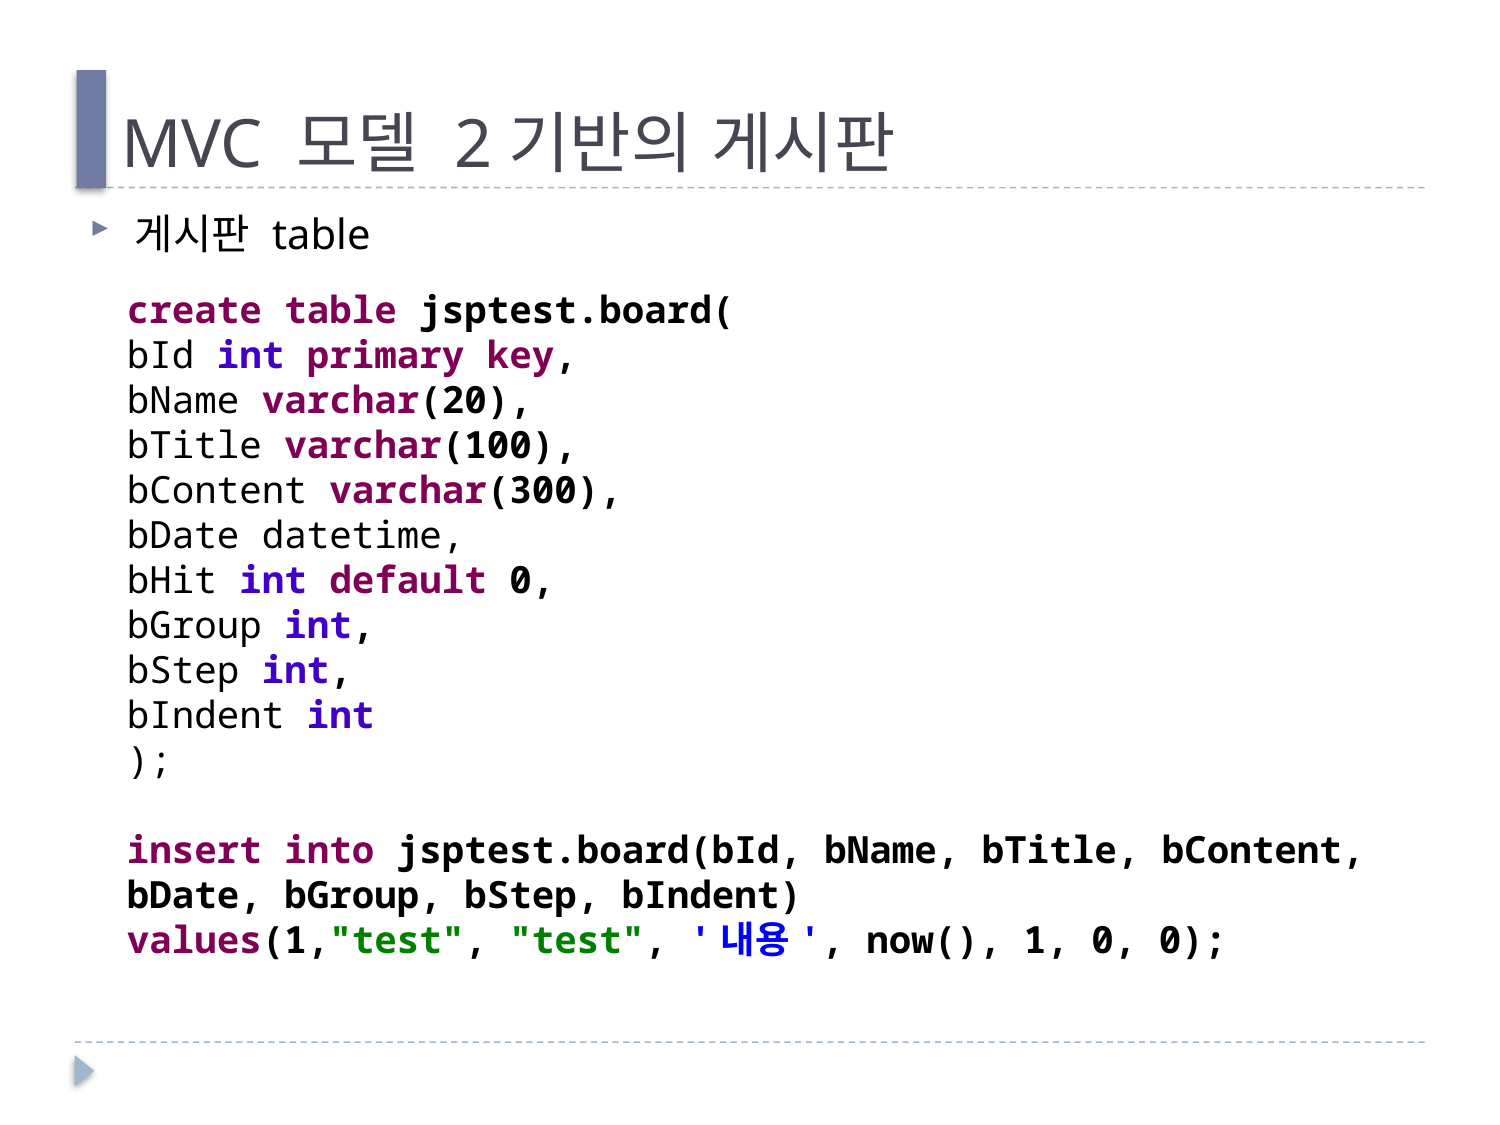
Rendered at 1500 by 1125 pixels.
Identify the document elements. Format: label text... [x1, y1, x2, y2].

title MVC 모델 2기반의 게시판 [106, 70, 1425, 189]
list 게시판 table [75, 200, 1425, 1010]
text_box create table jsptest.board( bId int primary key, bName varchar(20), bTitle varchar(100), bContent varchar(300), bDate datetime, bHit int default 0, bGroup int, bStep int, bIndent int ); insert into jsptest.board(bId, bName, bTitle, bContent, bDate, bGroup, bStep, bIndent) values(1,"test", "test", '내용', now(), 1, 0, 0); [112, 278, 1424, 969]
